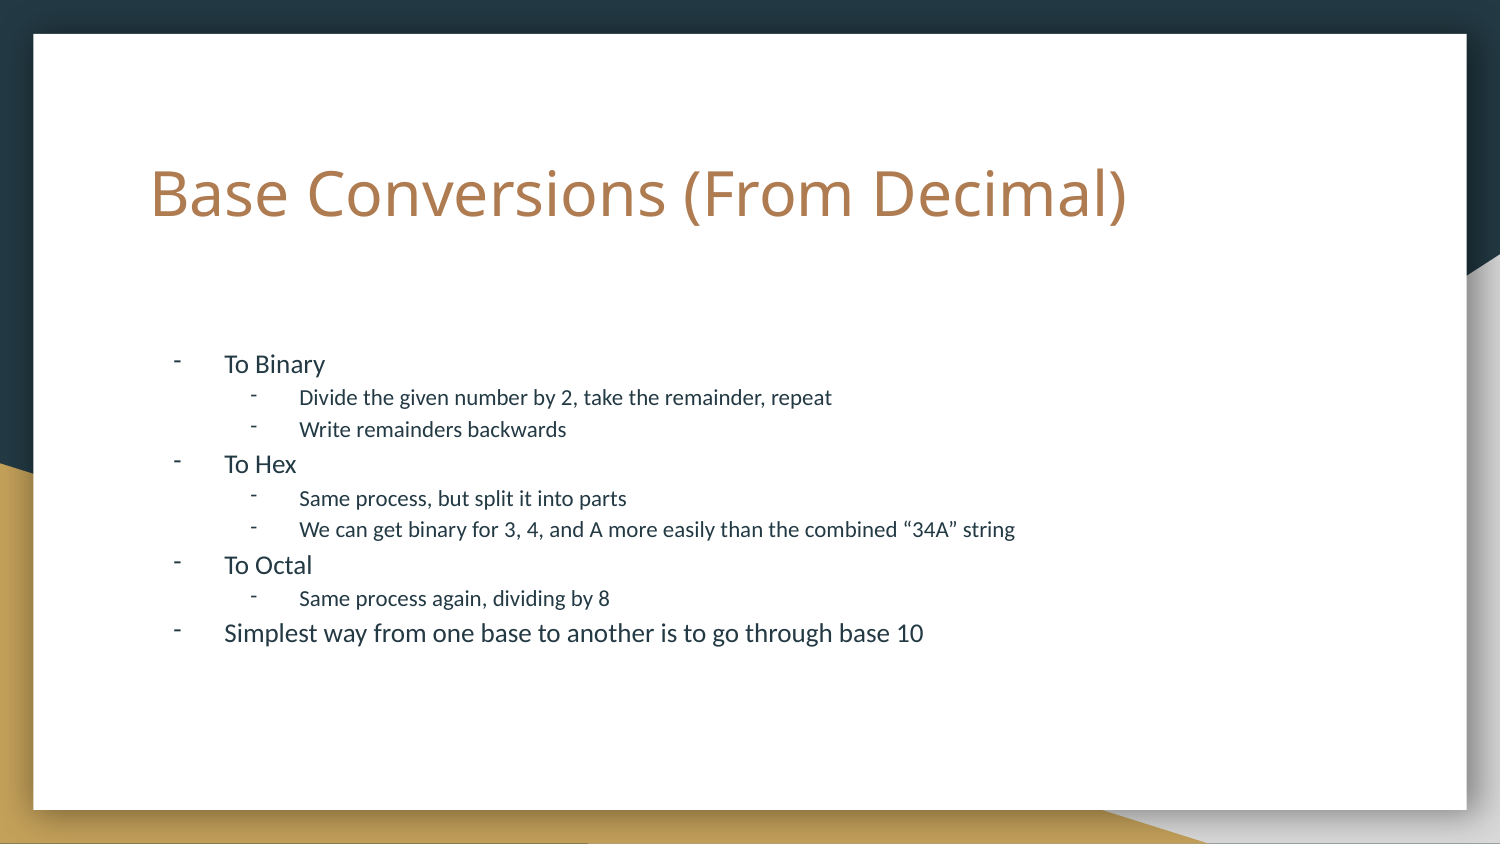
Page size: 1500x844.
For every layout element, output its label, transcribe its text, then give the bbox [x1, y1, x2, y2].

list To Binary Divide the given number by 2, take the remainder, repeat Write remainders backwards To Hex Same process, but split it into parts We can get binary for 3, 4, and A more easily than the combined “34A” string To Octal Same process again, dividing by 8 Simplest way from one base to another is to go through base 10 [134, 326, 1366, 729]
title Base Conversions (From Decimal) [134, 138, 1366, 296]
